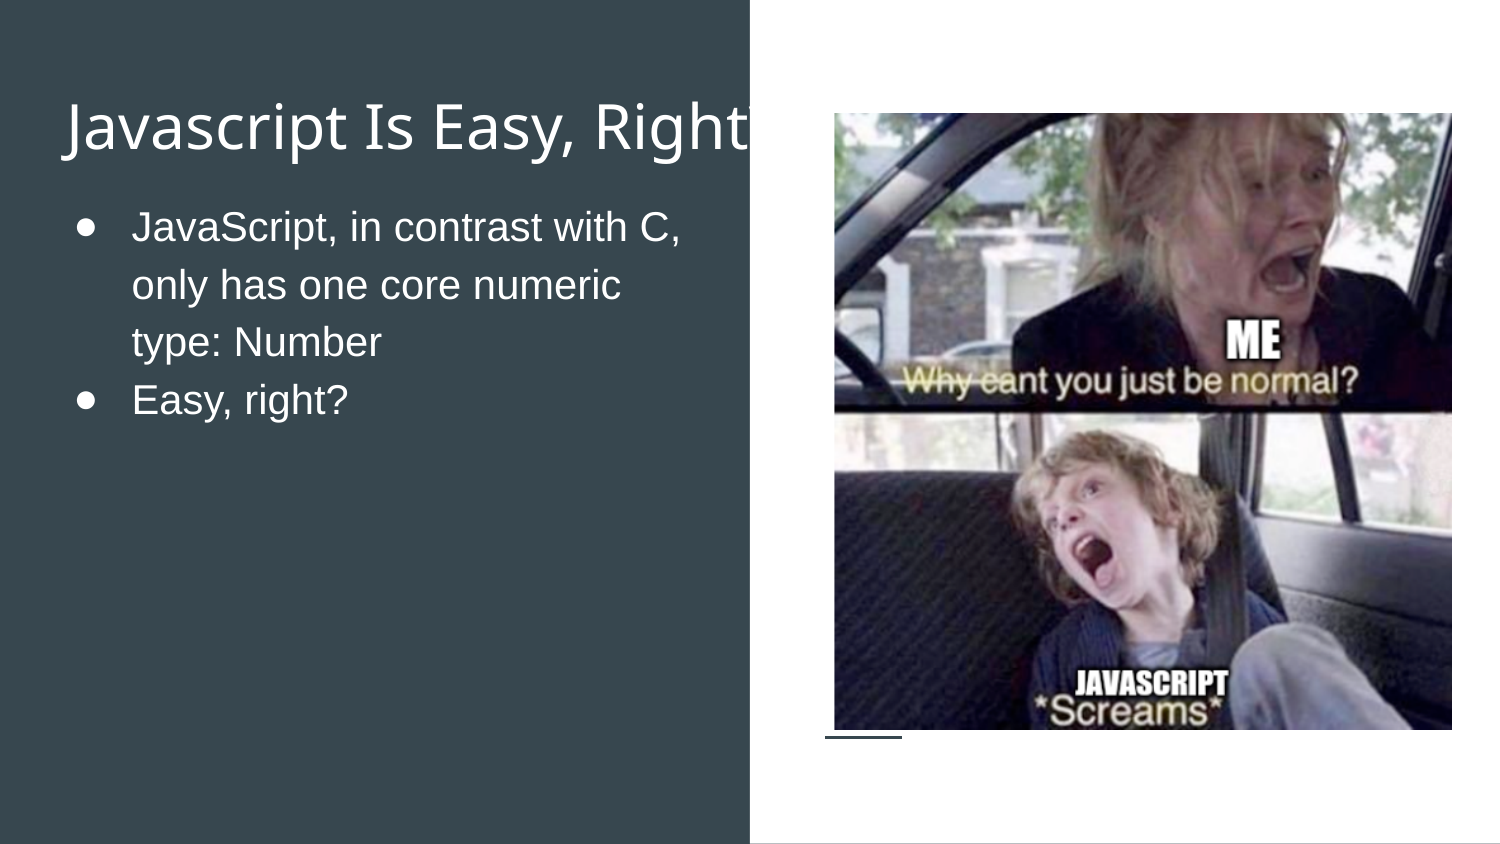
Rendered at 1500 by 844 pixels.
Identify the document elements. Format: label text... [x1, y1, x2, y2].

text_box Javascript Is Easy, Right? [51, 71, 957, 178]
list JavaScript, in contrast with C, only has one core numeric type: Number Easy, right? [41, 177, 707, 739]
picture [832, 113, 1452, 731]
